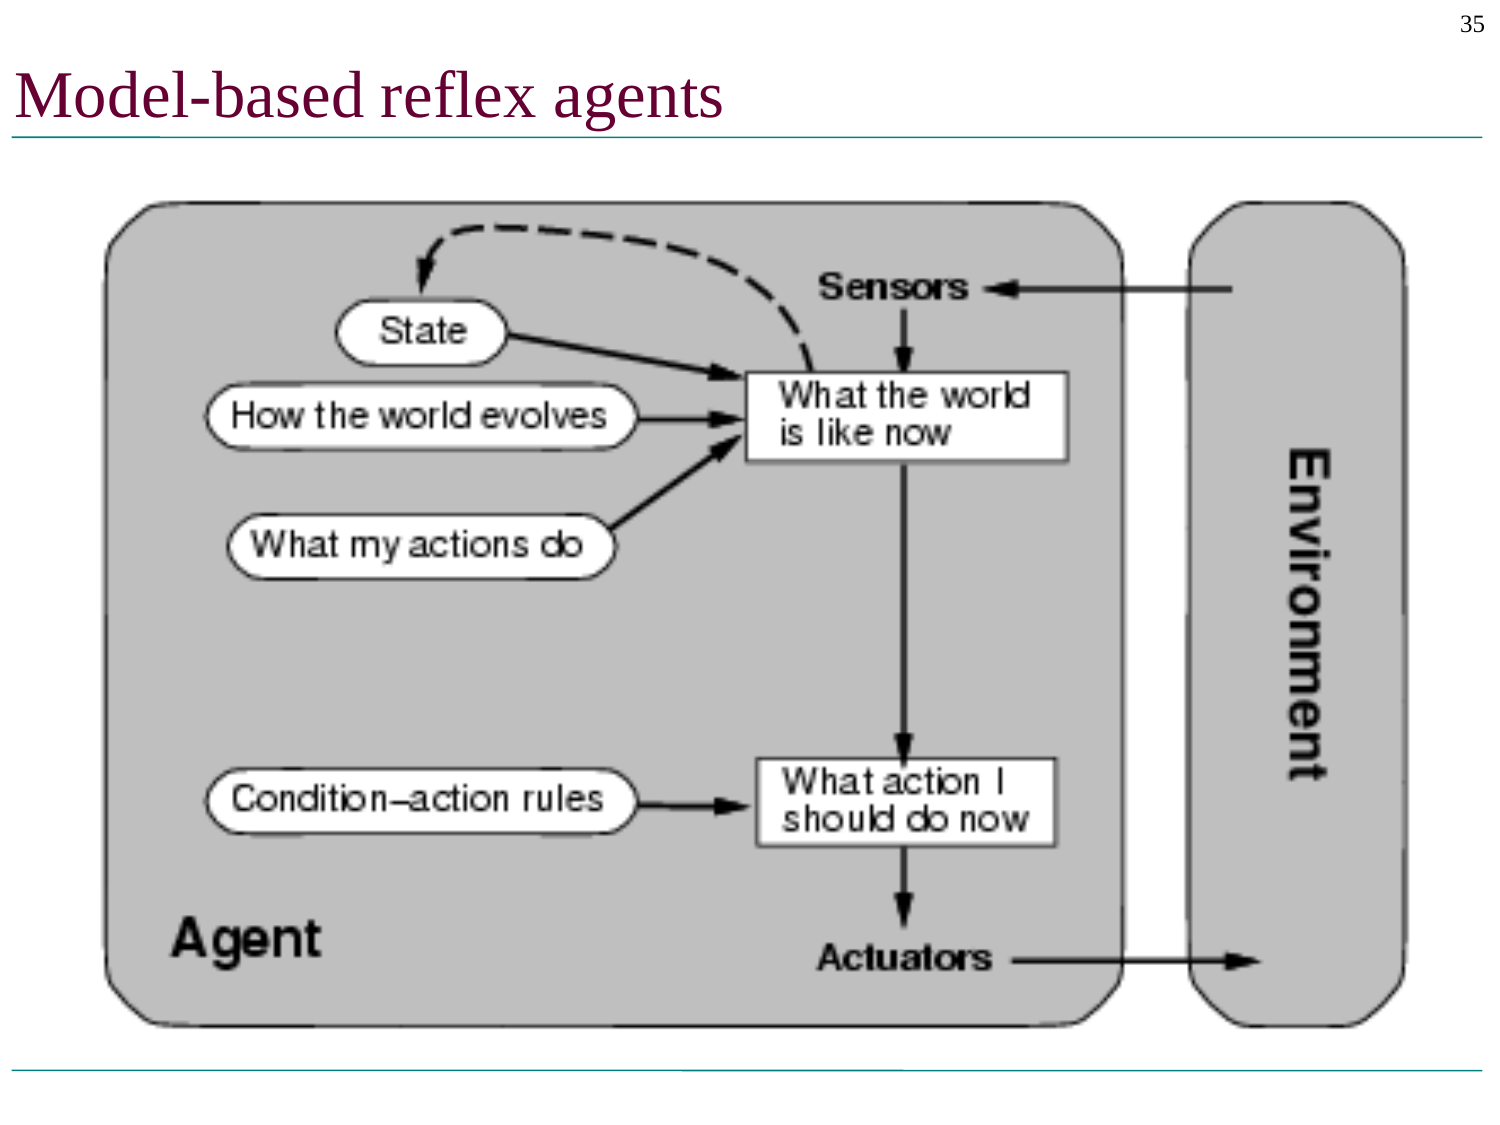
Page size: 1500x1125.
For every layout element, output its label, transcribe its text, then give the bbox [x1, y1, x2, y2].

text_box agents [551, 60, 737, 132]
text_box [99, 199, 1413, 1036]
text_box 35 [1458, 10, 1491, 40]
text_box Model-based [12, 60, 376, 132]
text_box reflex [378, 60, 549, 132]
